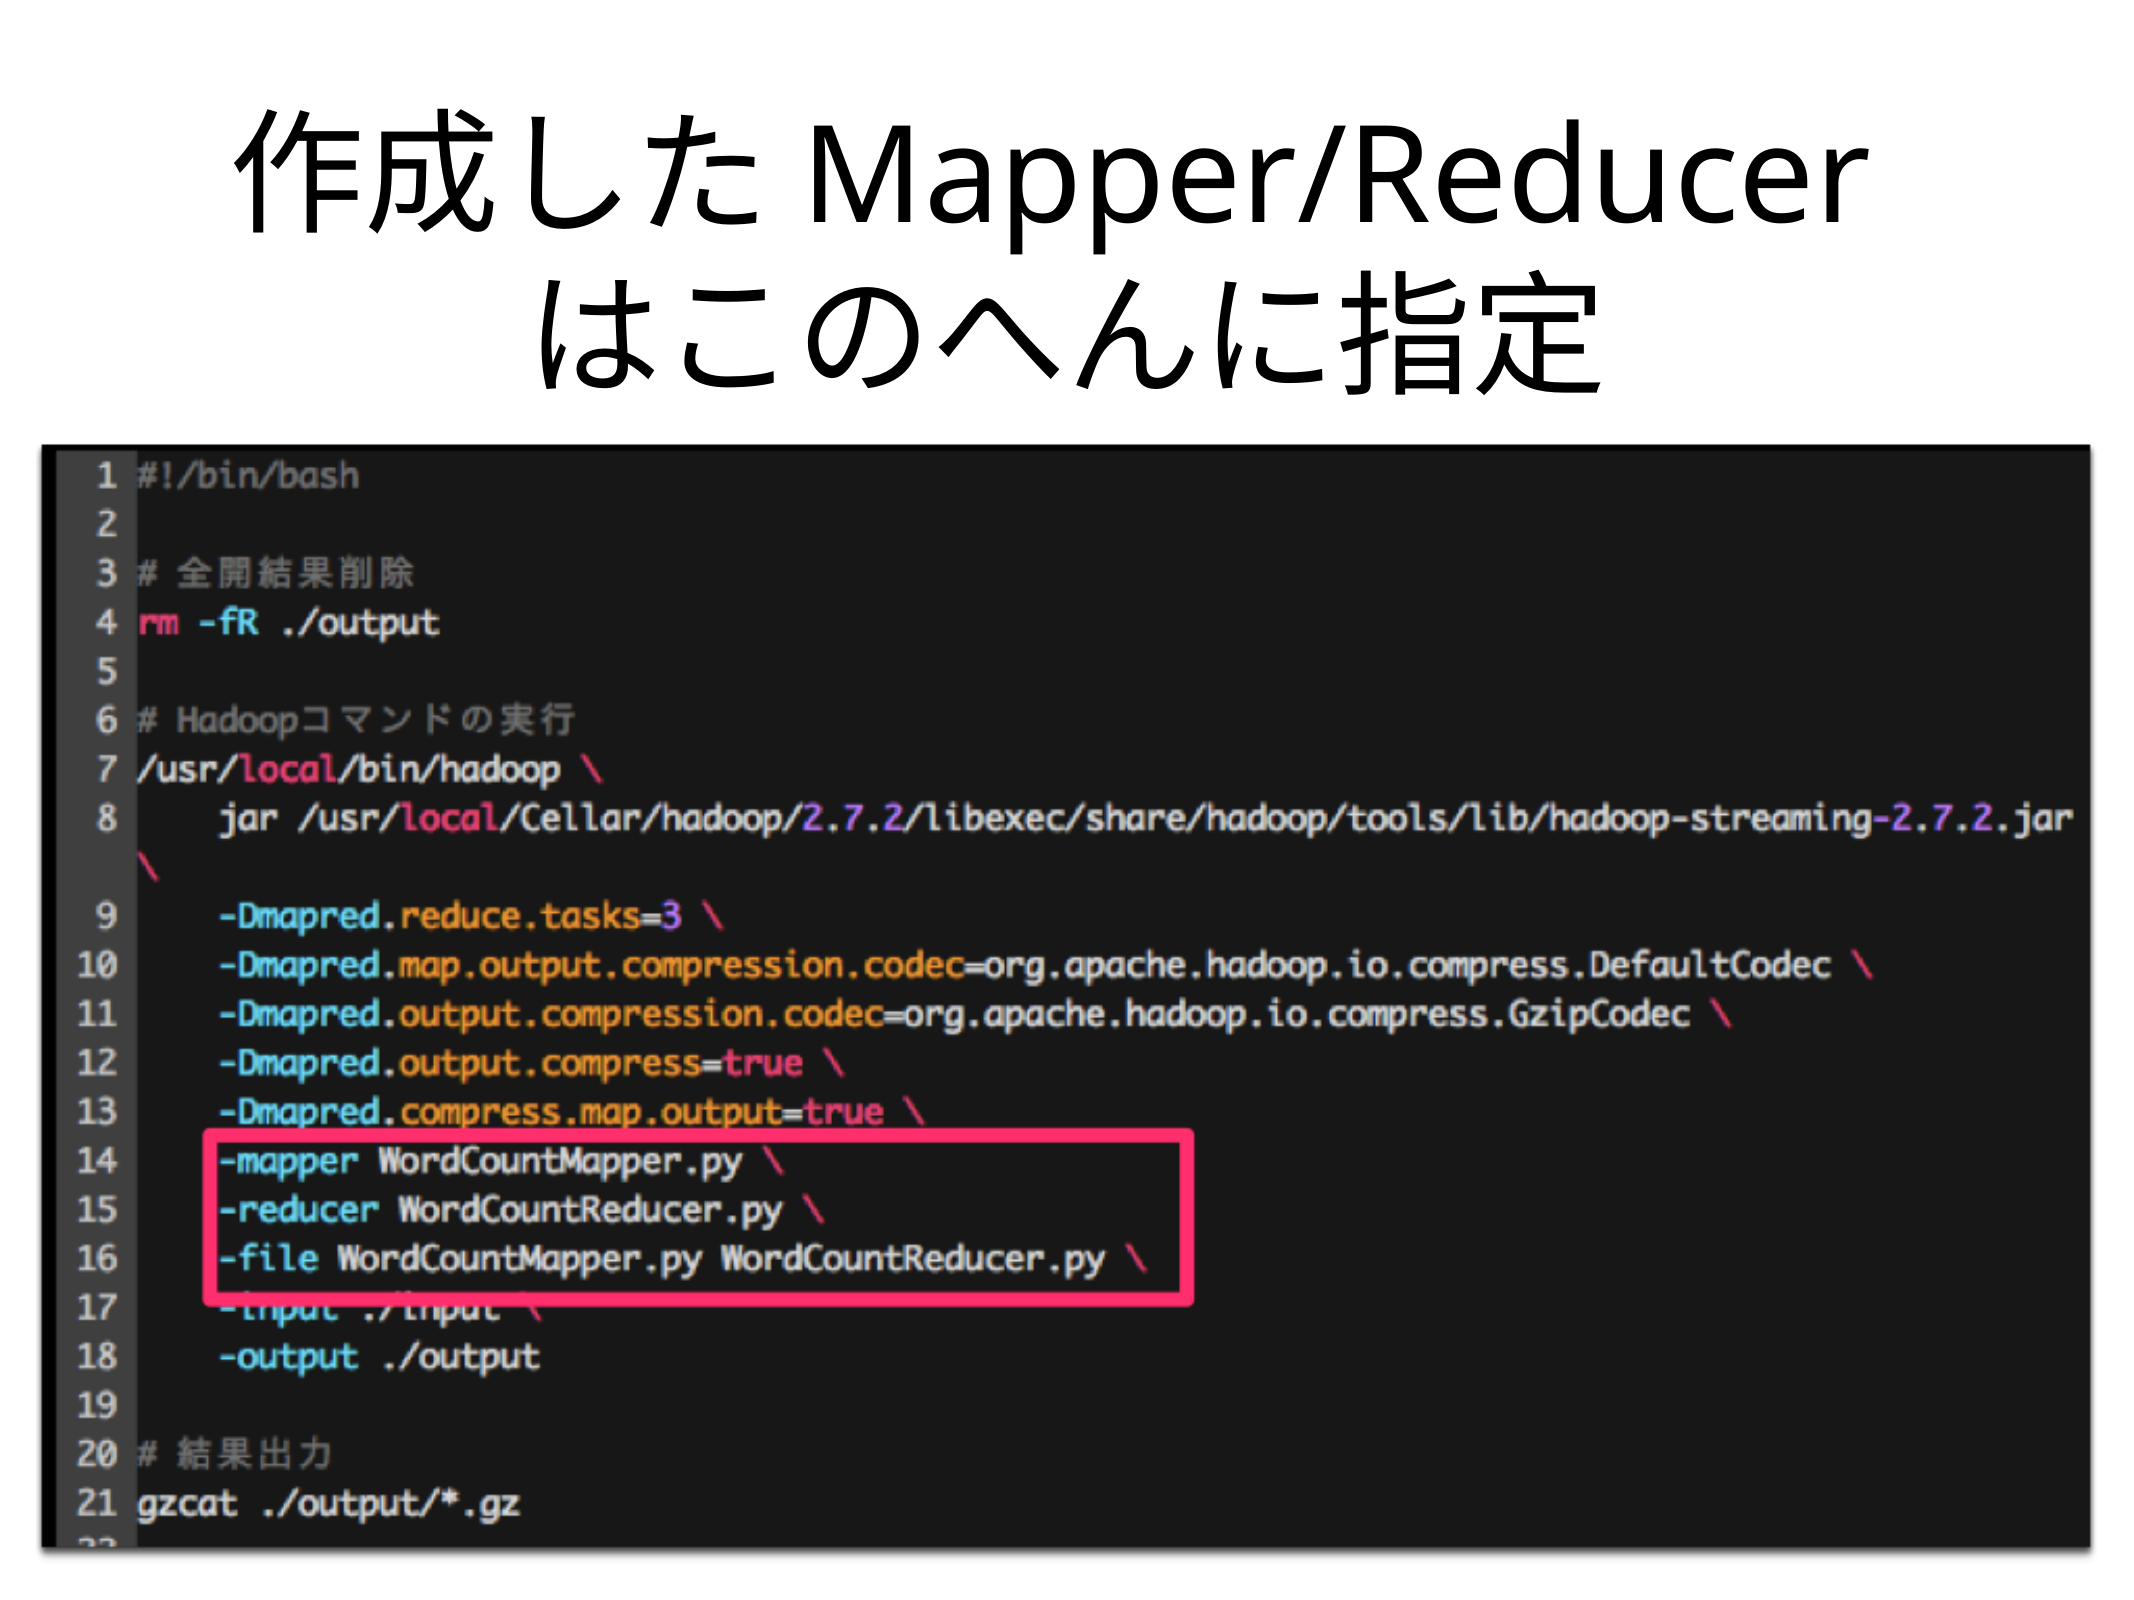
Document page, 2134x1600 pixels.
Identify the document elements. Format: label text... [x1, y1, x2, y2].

picture [36, 443, 2098, 1559]
title 作成したMapper/Reducerはこのへんに指定 [155, 72, 1978, 428]
